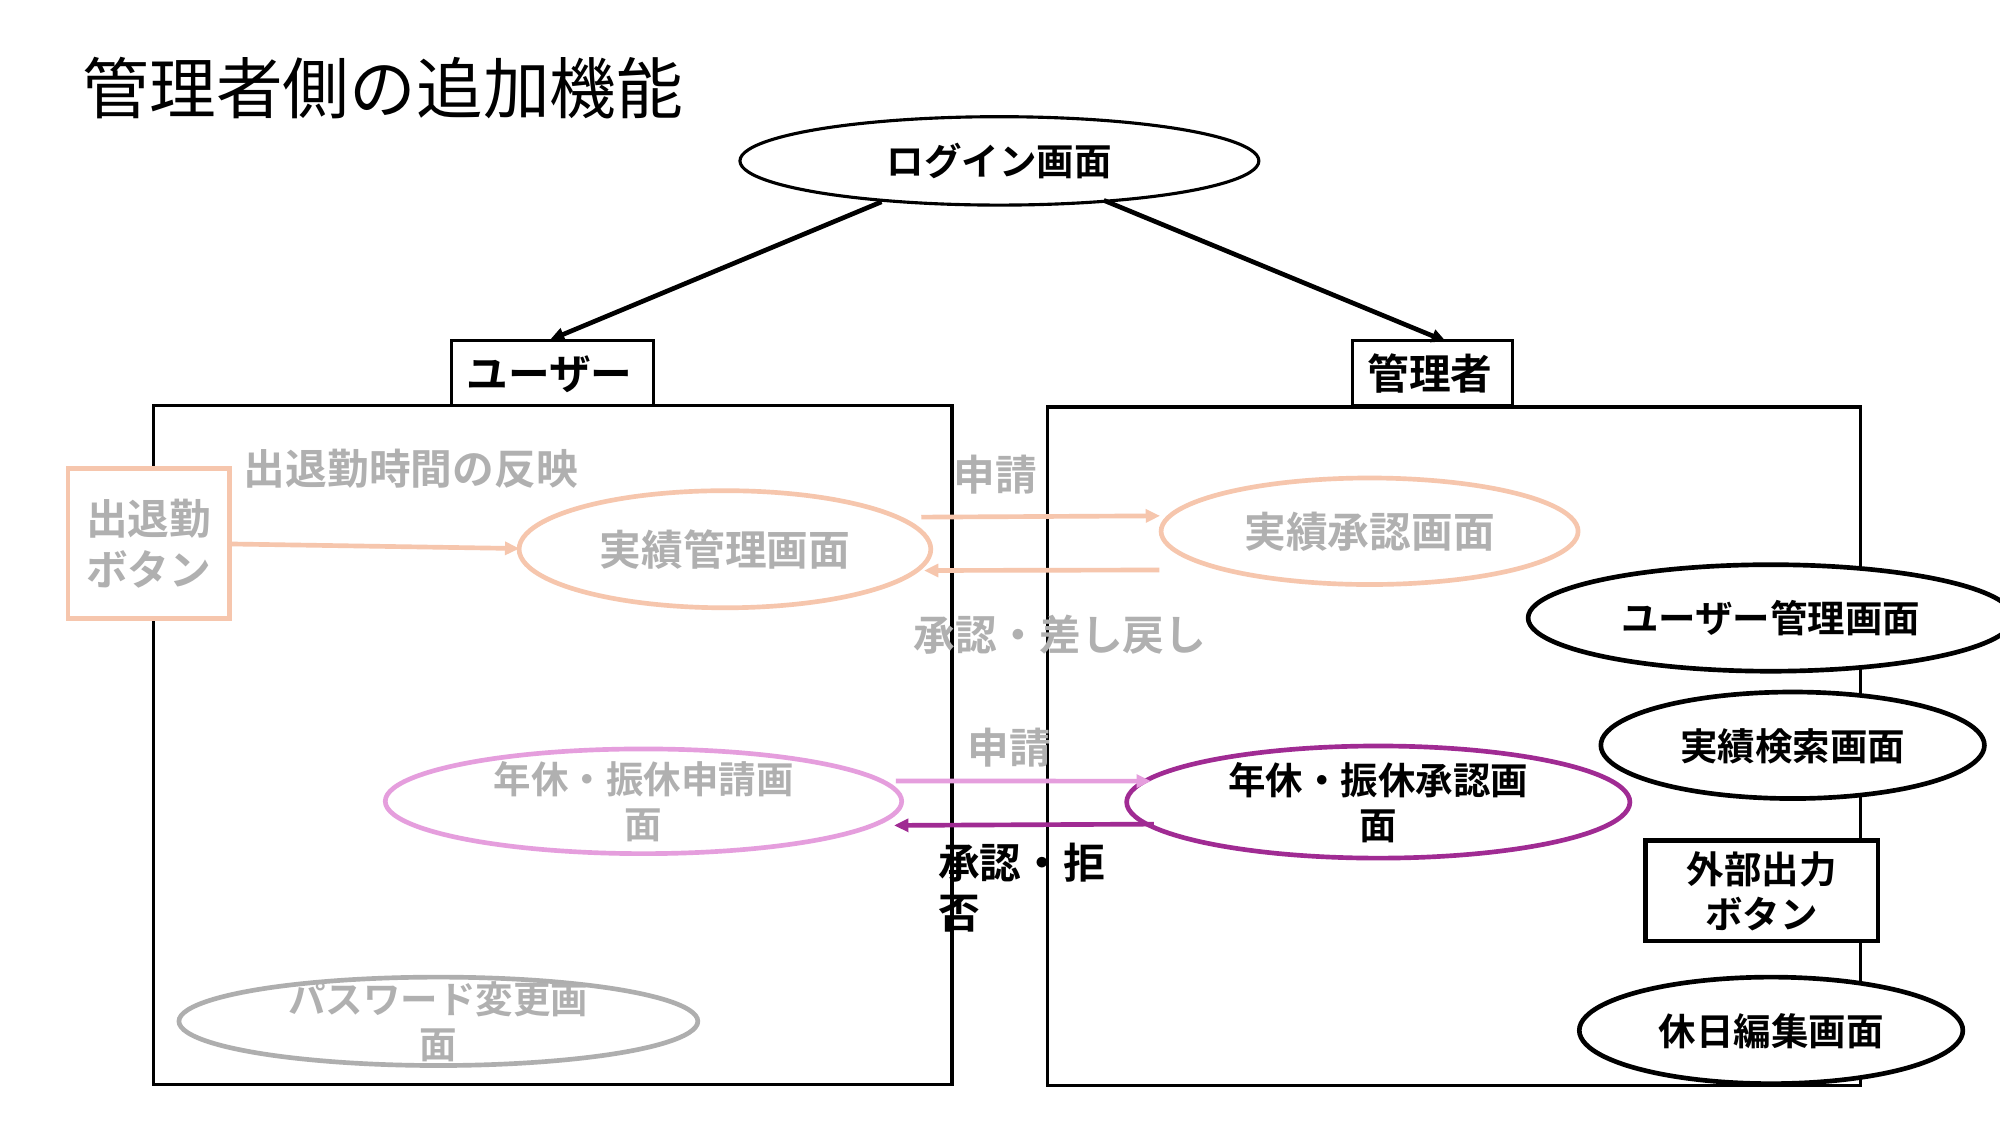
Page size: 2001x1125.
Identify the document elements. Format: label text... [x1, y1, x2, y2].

text_box ログイン画面 [738, 115, 1261, 207]
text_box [384, 713, 1631, 896]
text_box [152, 620, 954, 1086]
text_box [549, 201, 882, 341]
title 管理者側の追加機能 [67, 0, 1002, 205]
text_box [152, 404, 954, 467]
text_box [1103, 199, 1447, 342]
text_box [1046, 777, 1862, 1087]
text_box [1046, 653, 1862, 714]
text_box 管理者 [1351, 339, 1514, 407]
text_box ユーザー [450, 339, 655, 404]
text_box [228, 434, 1579, 668]
text_box 外部出力 ボタン [1644, 839, 1879, 943]
text_box [1046, 405, 1862, 583]
text_box 休日編集画面 [1577, 975, 1965, 1086]
text_box ユーザー管理画面 [1579, 563, 2000, 673]
text_box 出退勤ボタン [66, 467, 228, 620]
text_box 実績検索画面 [1631, 690, 1987, 801]
